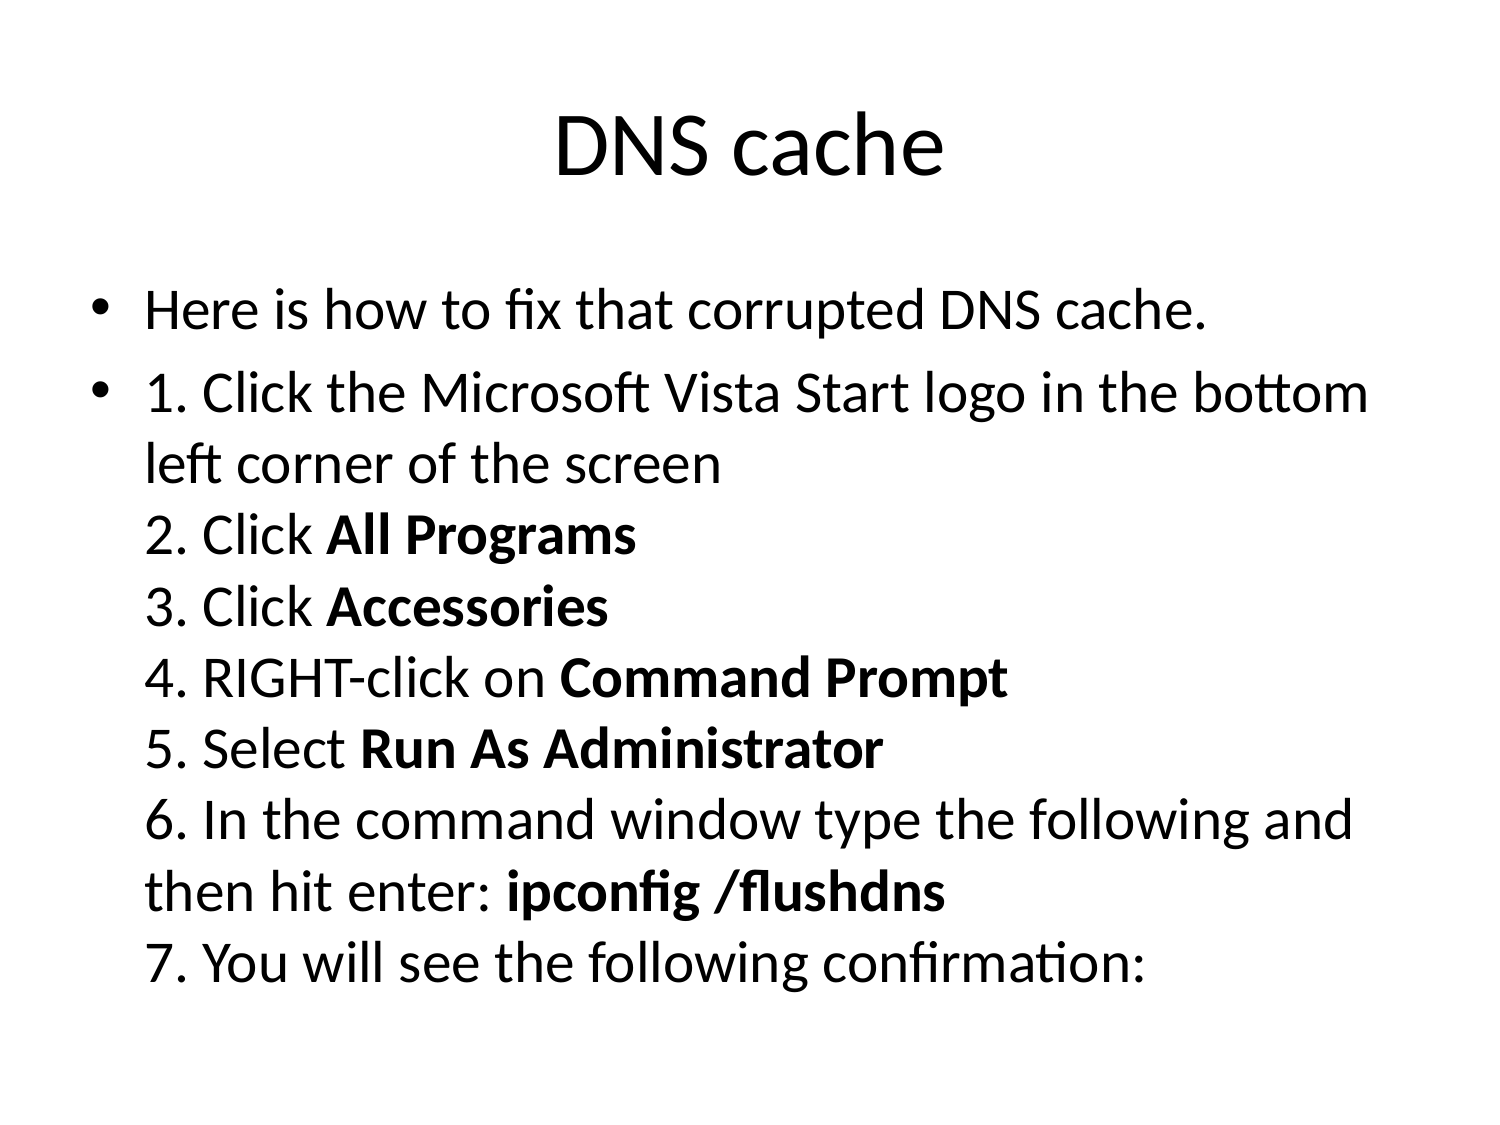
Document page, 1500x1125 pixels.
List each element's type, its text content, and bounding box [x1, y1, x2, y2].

title DNS cache [75, 45, 1425, 233]
list Here is how to fix that corrupted DNS cache. 1. Click the Microsoft Vista Start logo in the bottom left corner of the screen 2. Click All Programs 3. Click Accessories 4. RIGHT-click on Command Prompt 5. Select Run As Administrator 6. In the command window type the following and then hit enter: ipconfig /flushdns 7. You will see the following confirmation: [75, 262, 1425, 1005]
